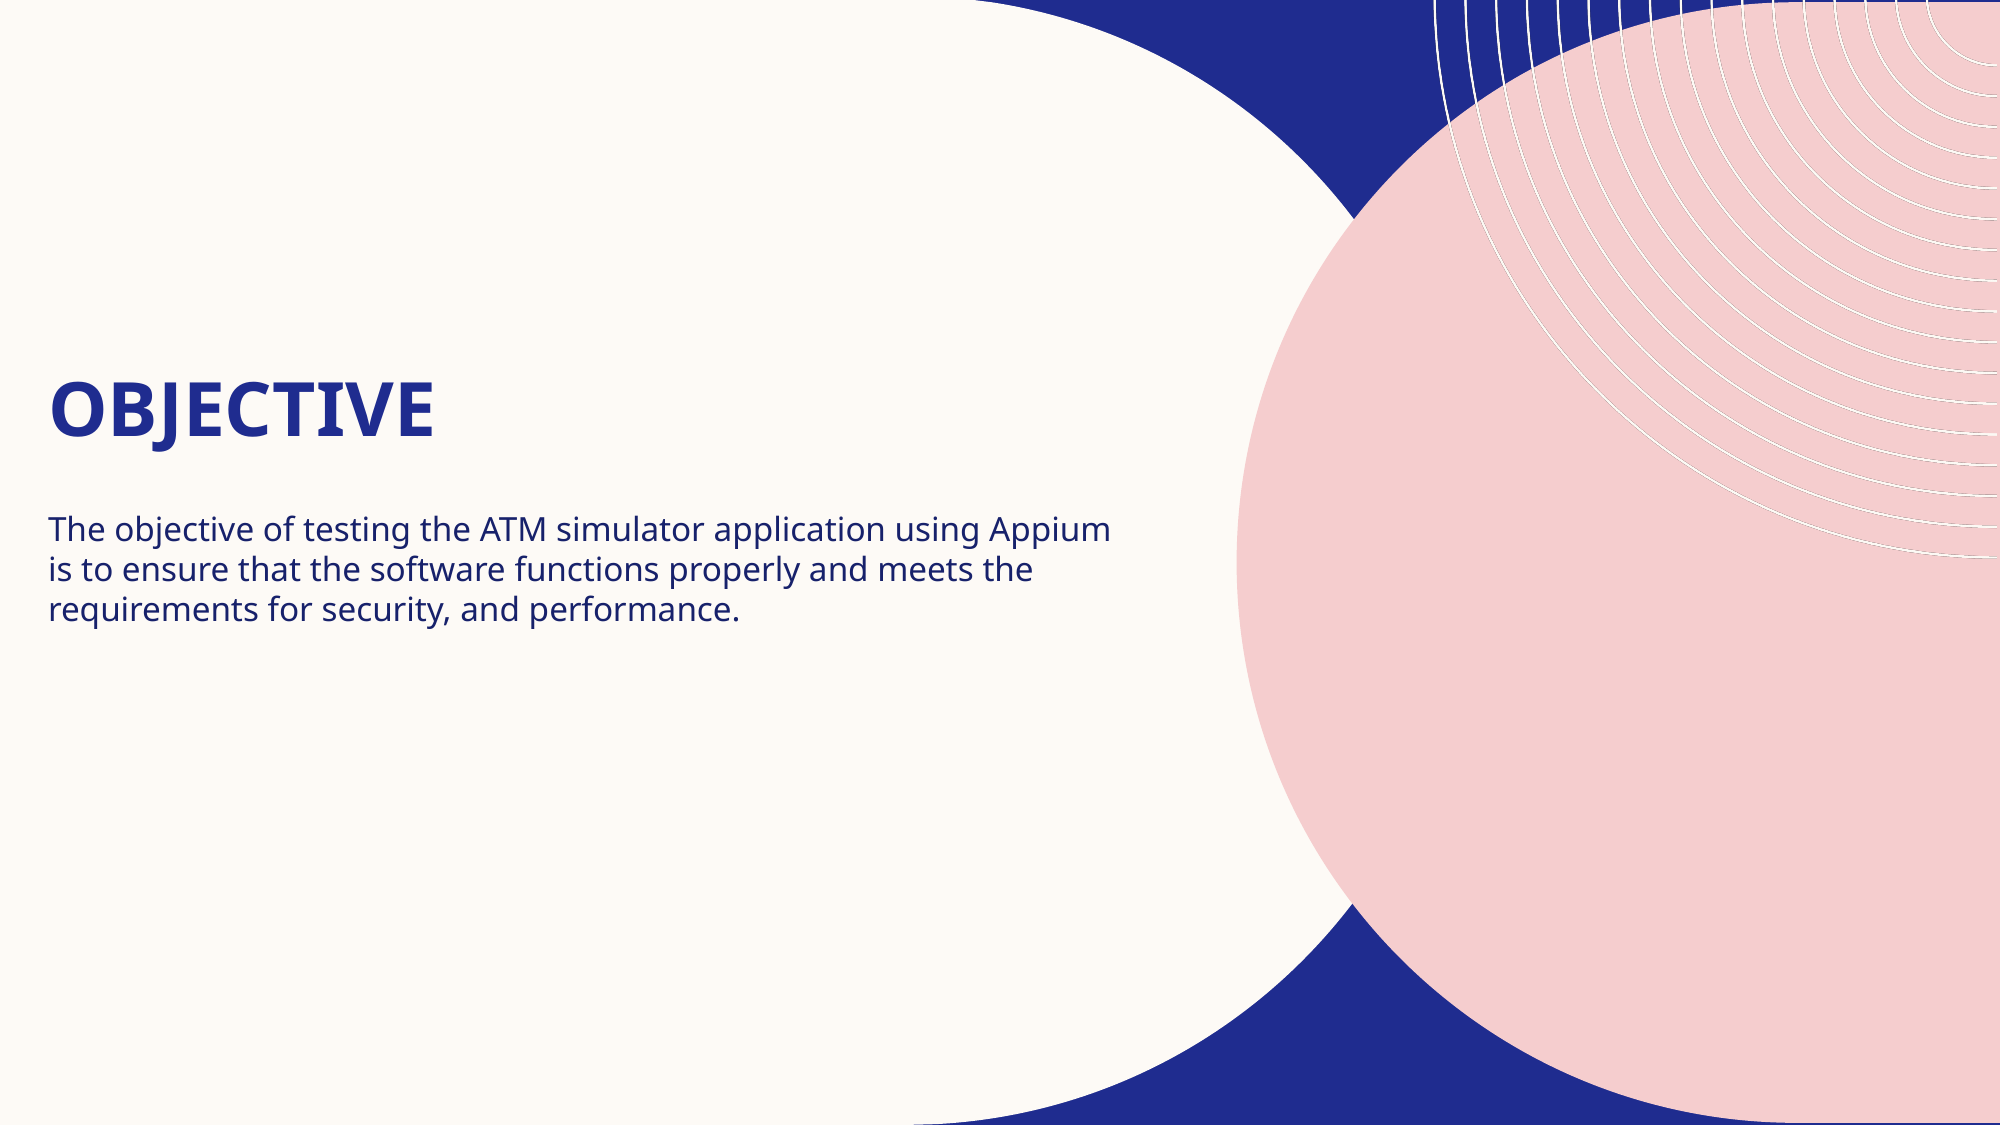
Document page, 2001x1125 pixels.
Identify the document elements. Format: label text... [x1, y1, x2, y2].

subtitle The objective of testing the ATM simulator application using Appium is to ensure that the software functions properly and meets the requirements for security, and performance. [33, 508, 1135, 810]
picture [1433, 0, 1997, 559]
title Objective [33, 350, 718, 460]
